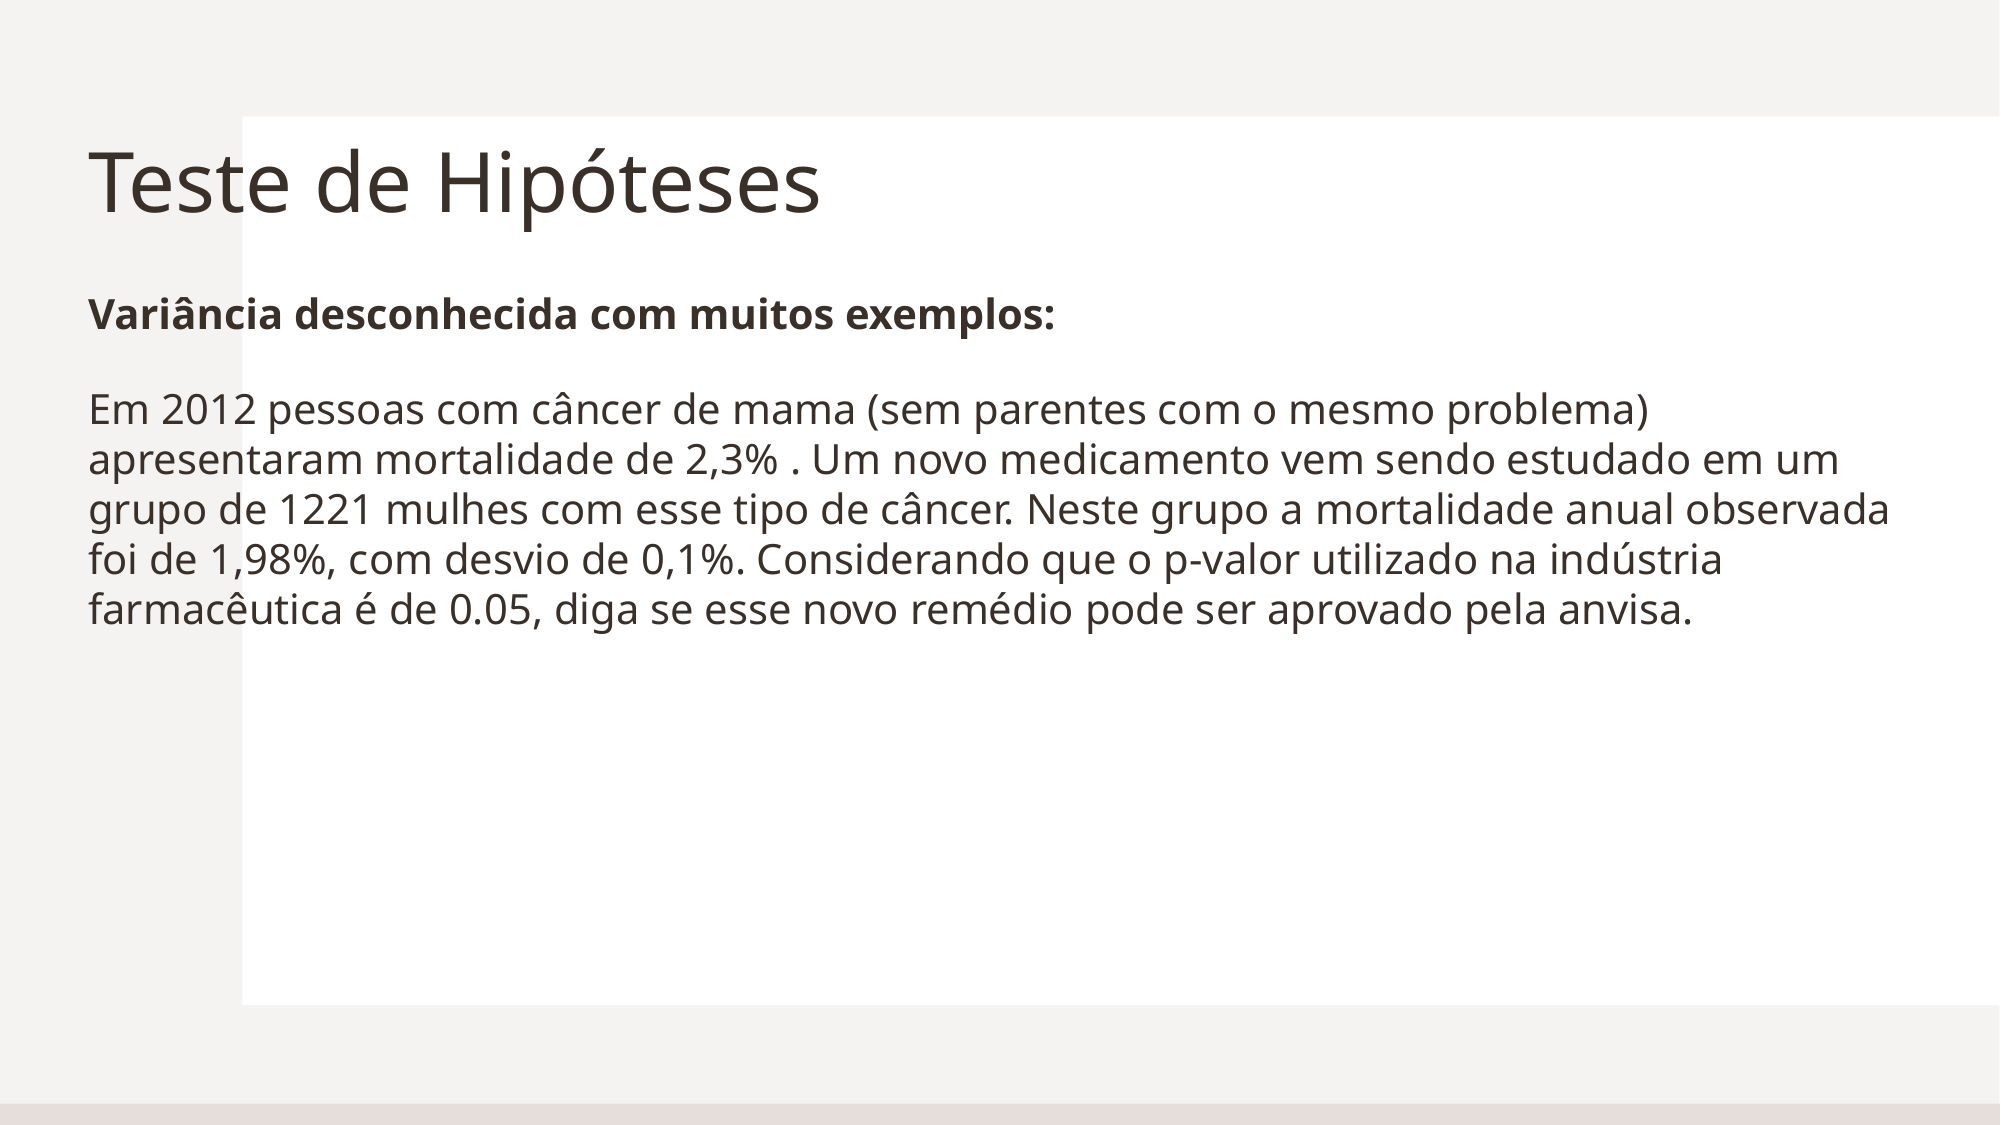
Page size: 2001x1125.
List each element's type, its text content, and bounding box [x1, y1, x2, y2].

list Variância desconhecida com muitos exemplos: Em 2012 pessoas com câncer de mama (sem parentes com o mesmo problema) apresentaram mortalidade de 2,3% . Um novo medicamento vem sendo estudado em um grupo de 1221 mulhes com esse tipo de câncer. Neste grupo a mortalidade anual observada foi de 1,98%, com desvio de 0,1%. Considerando que o p-valor utilizado na indústria farmacêutica é de 0.05, diga se esse novo remédio pode ser aprovado pela anvisa. [68, 267, 1932, 1002]
title Teste de Hipóteses [68, 69, 1932, 251]
